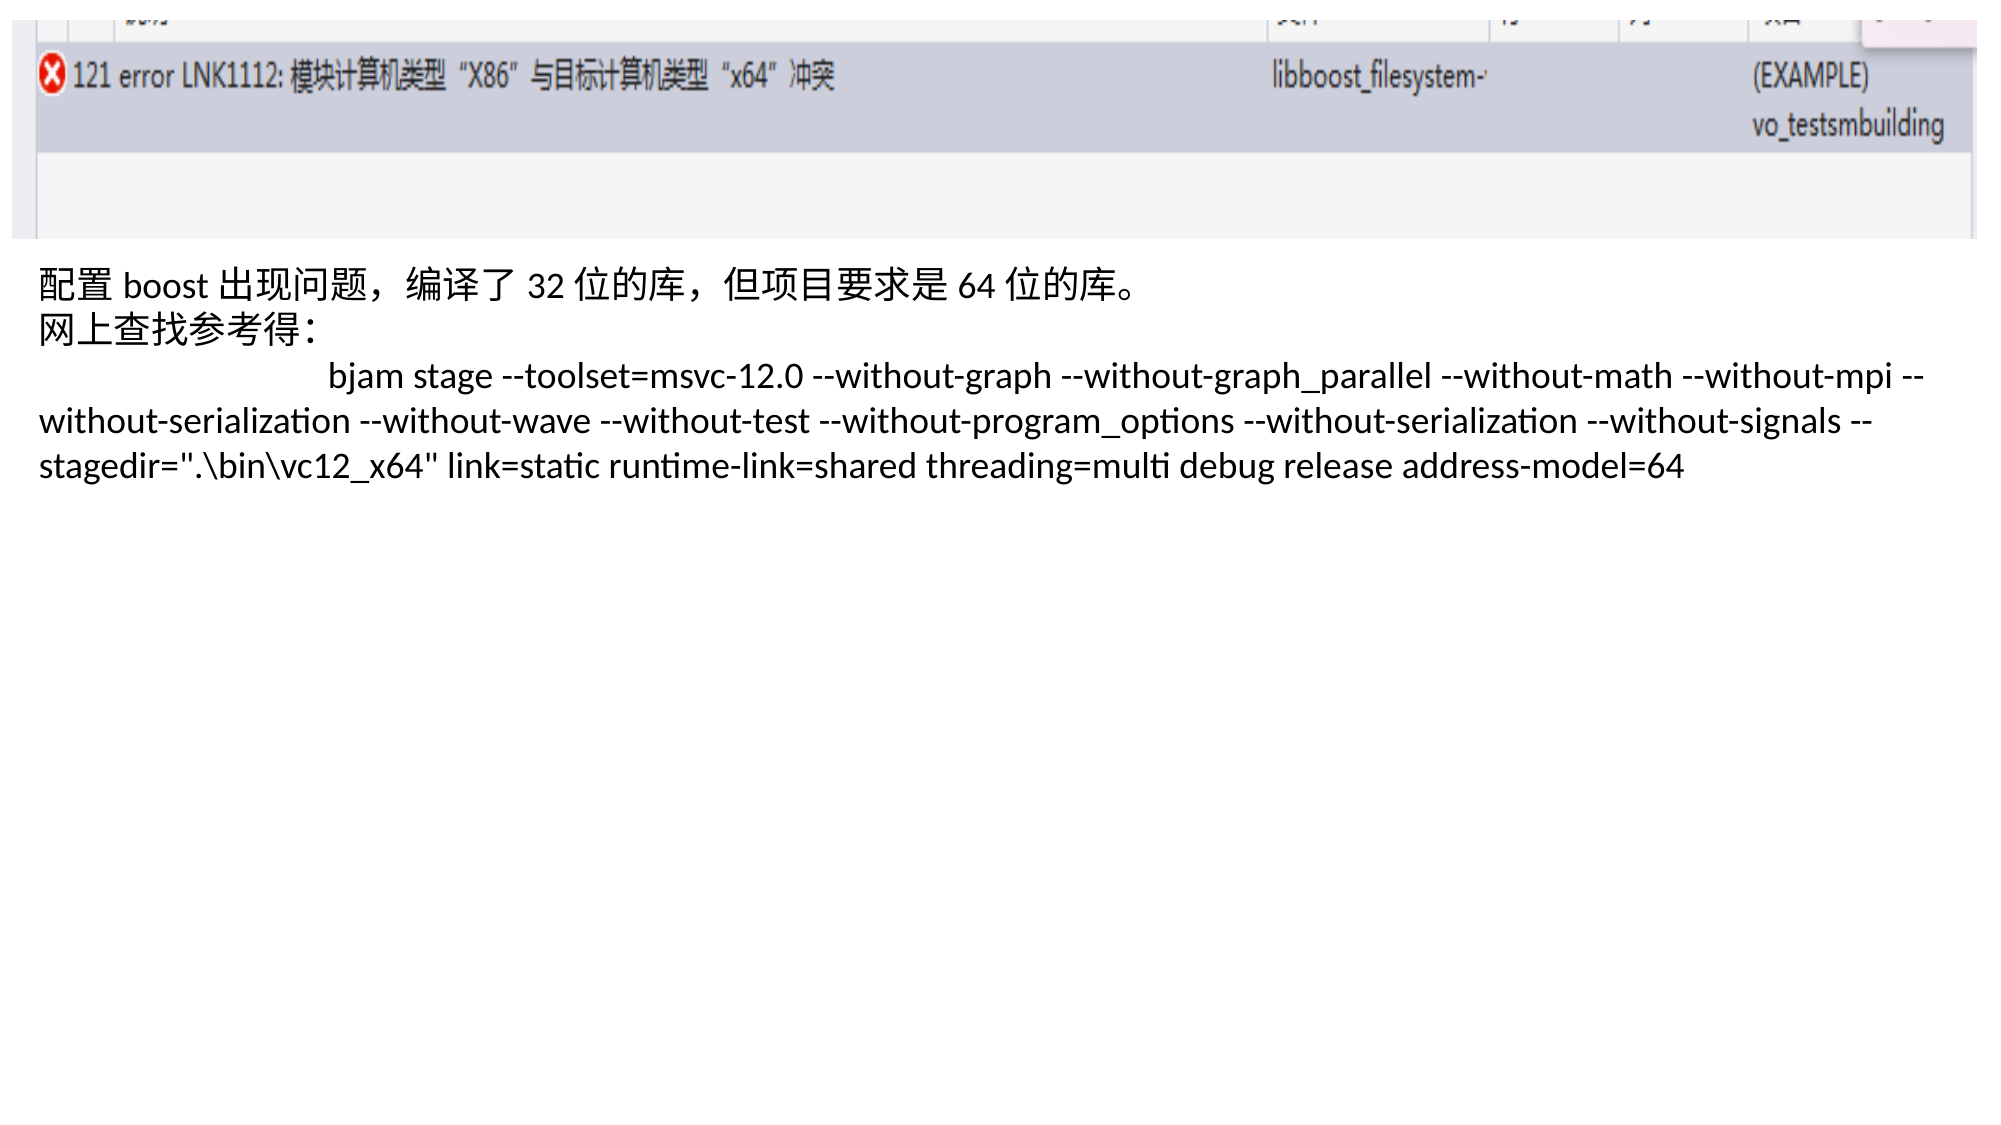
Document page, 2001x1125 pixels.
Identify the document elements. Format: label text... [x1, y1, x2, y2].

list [12, 20, 1977, 239]
text_box 配置boost出现问题，编译了32位的库，但项目要求是64位的库。 网上查找参考得： bjam stage --toolset=msvc-12.0 --without-graph --without-graph_parallel --without-math --without-mpi --without-serialization --without-wave --without-test --without-program_options --without-serialization --without-signals --stagedir=".\bin\vc12_x64" link=static runtime-link=shared threading=multi debug release address-model=64 [24, 253, 1944, 539]
